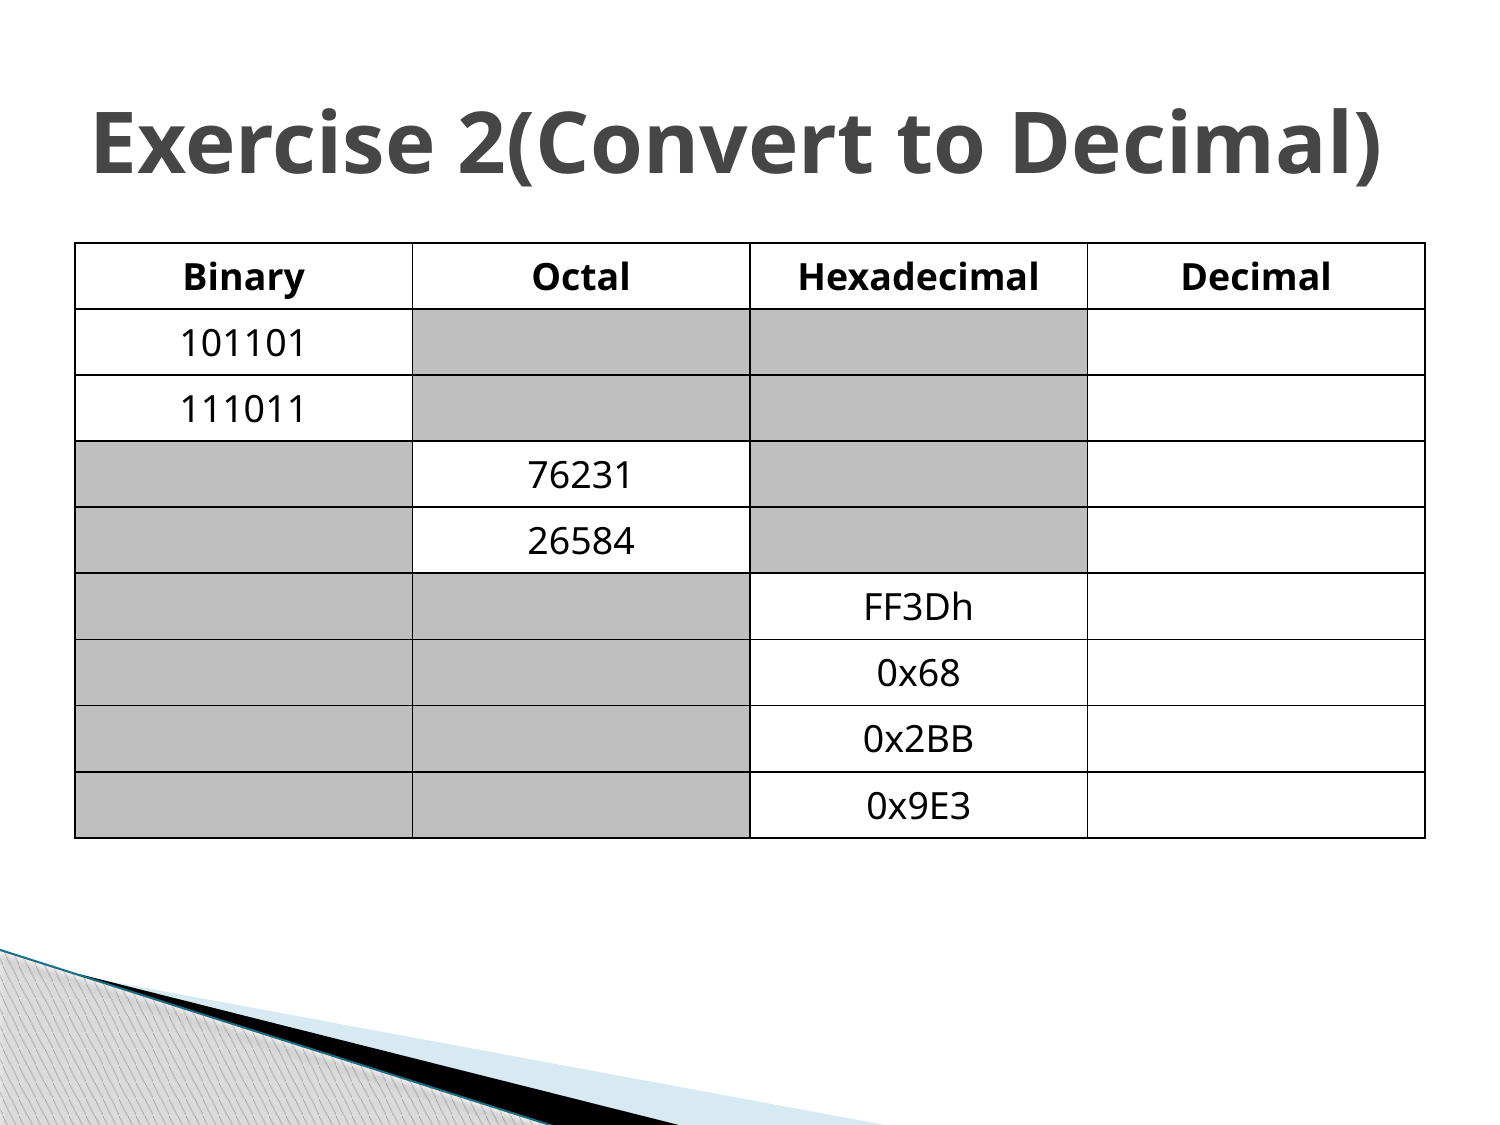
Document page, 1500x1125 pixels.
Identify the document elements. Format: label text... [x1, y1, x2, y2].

table_cell [76, 508, 412, 572]
table_cell [413, 773, 749, 837]
table_cell [751, 508, 1087, 572]
table_cell 26584 [413, 508, 749, 572]
table_cell [1088, 310, 1424, 374]
table_cell [1088, 442, 1424, 506]
table_header Decimal [1088, 244, 1424, 308]
table_cell [1088, 773, 1424, 837]
table_cell [1088, 574, 1424, 639]
table_cell 111011 [76, 376, 412, 440]
table_cell FF3Dh [751, 574, 1087, 639]
table_cell 0x2BB [751, 706, 1087, 771]
table_cell [413, 376, 749, 440]
table_cell 0x9E3 [751, 773, 1087, 837]
table_cell [413, 574, 749, 639]
table_cell [1088, 706, 1424, 771]
table_cell [413, 310, 749, 374]
table_cell 101101 [76, 310, 412, 374]
table_cell [751, 310, 1087, 374]
table_cell [1088, 640, 1424, 705]
table_cell [413, 706, 749, 771]
table_cell [76, 773, 412, 837]
table_cell [413, 640, 749, 705]
table_cell [1088, 508, 1424, 572]
table_cell [751, 376, 1087, 440]
table_header Hexadecimal [751, 244, 1087, 308]
title Exercise 2(Convert to Decimal) [75, 45, 1425, 233]
table_cell [1088, 376, 1424, 440]
table_cell [751, 442, 1087, 506]
table_cell [76, 442, 412, 506]
table_cell [76, 640, 412, 705]
table_header Binary [76, 244, 412, 308]
table_header Octal [413, 244, 749, 308]
table_cell [76, 574, 412, 639]
table_cell 0x68 [751, 640, 1087, 705]
table_cell [76, 706, 412, 771]
table_cell 76231 [413, 442, 749, 506]
